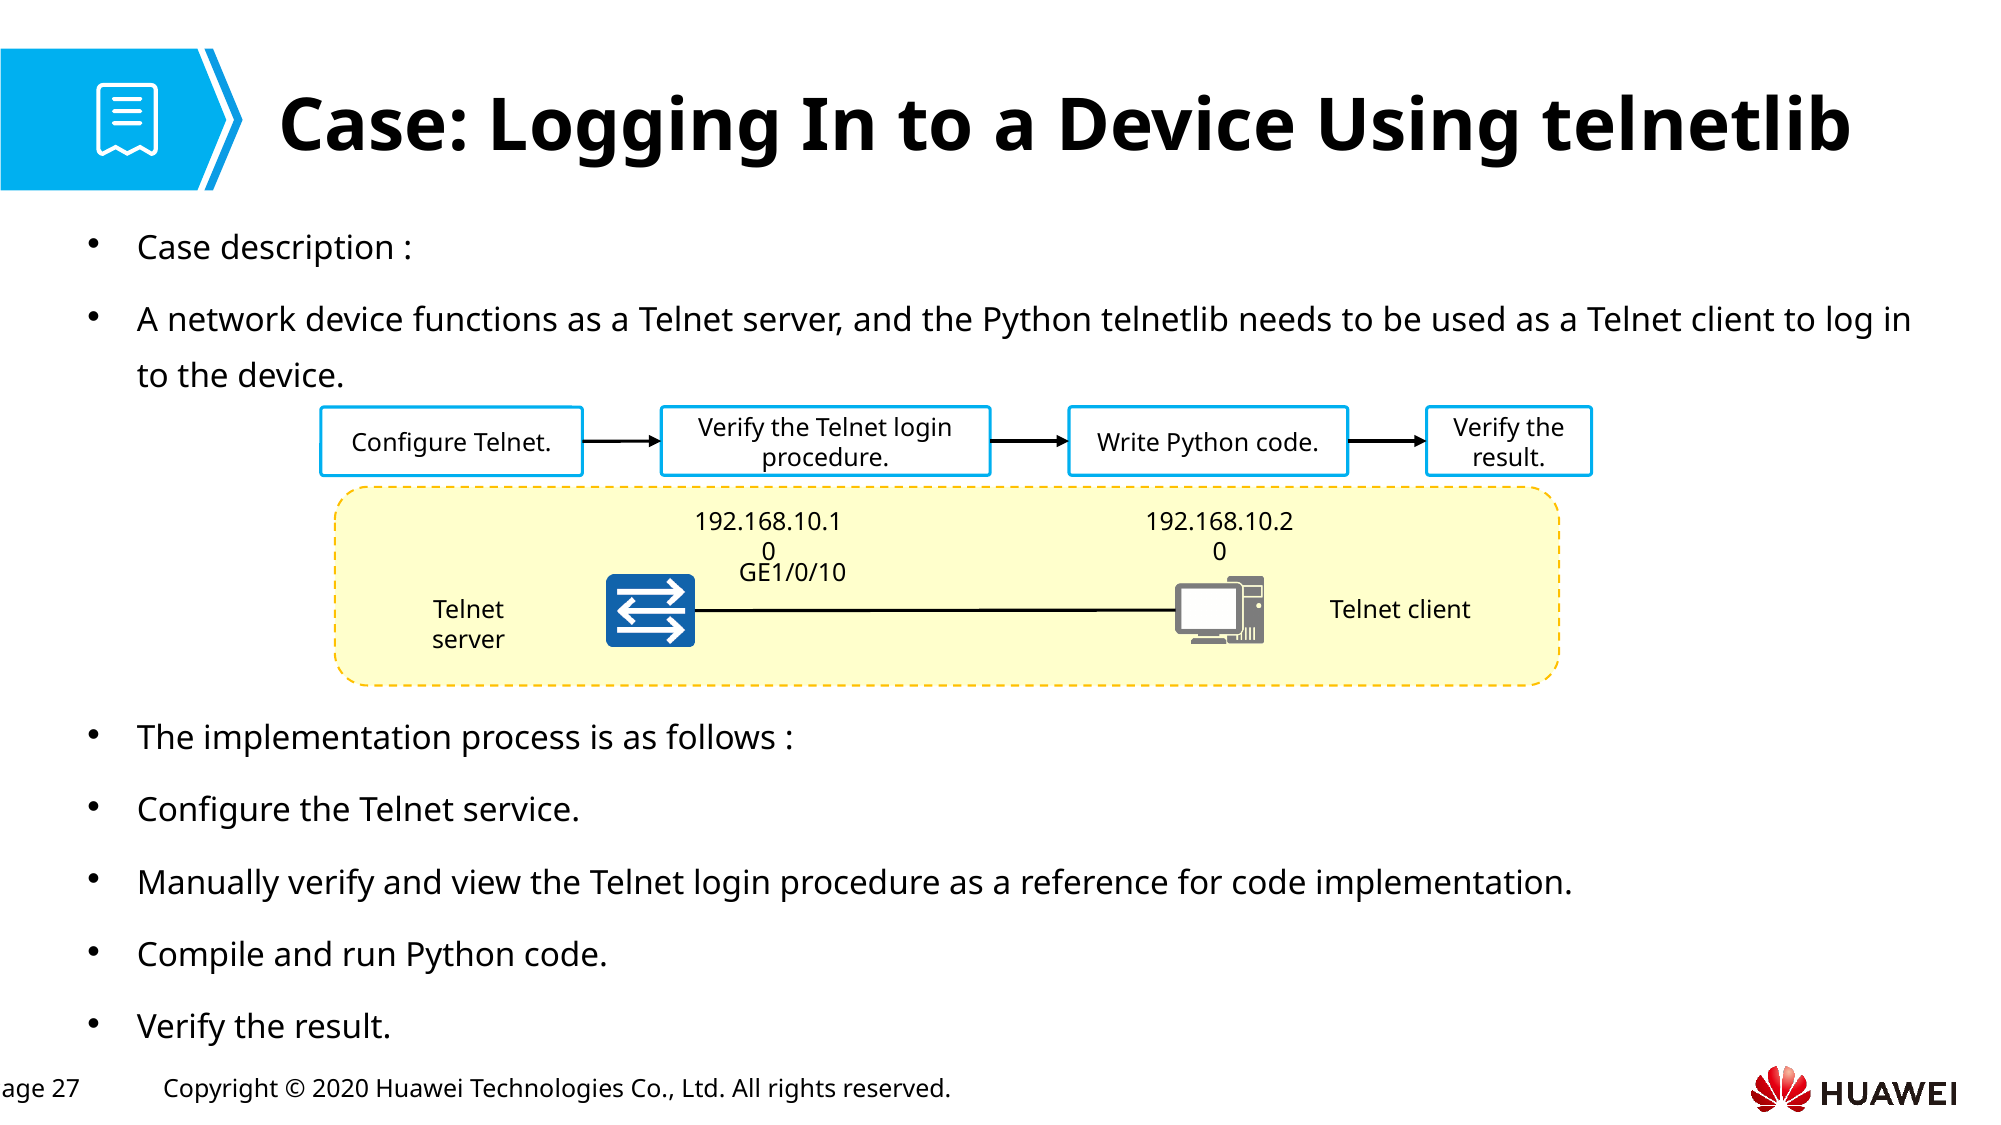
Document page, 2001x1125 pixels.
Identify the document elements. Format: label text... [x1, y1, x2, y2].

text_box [334, 486, 1560, 686]
title Case: Logging In to a Device Using telnetlib [261, 73, 1875, 180]
picture [1751, 1066, 1956, 1112]
text_box Write Python code. [1067, 405, 1349, 477]
list Case description : A network device functions as a Telnet server, and the Python telnetlib needs to be used as a Telnet client to log in to the device. The implementation process is as follows : Configure the Telnet service. Manually verify and view the Telnet login procedure as a reference for code implementation. Compile and run Python code. Verify the result. [73, 203, 1930, 972]
text_box Verify the result. [1425, 405, 1593, 477]
text_box Verify the Telnet login procedure. [660, 405, 992, 477]
text_box Configure Telnet. [319, 405, 584, 477]
